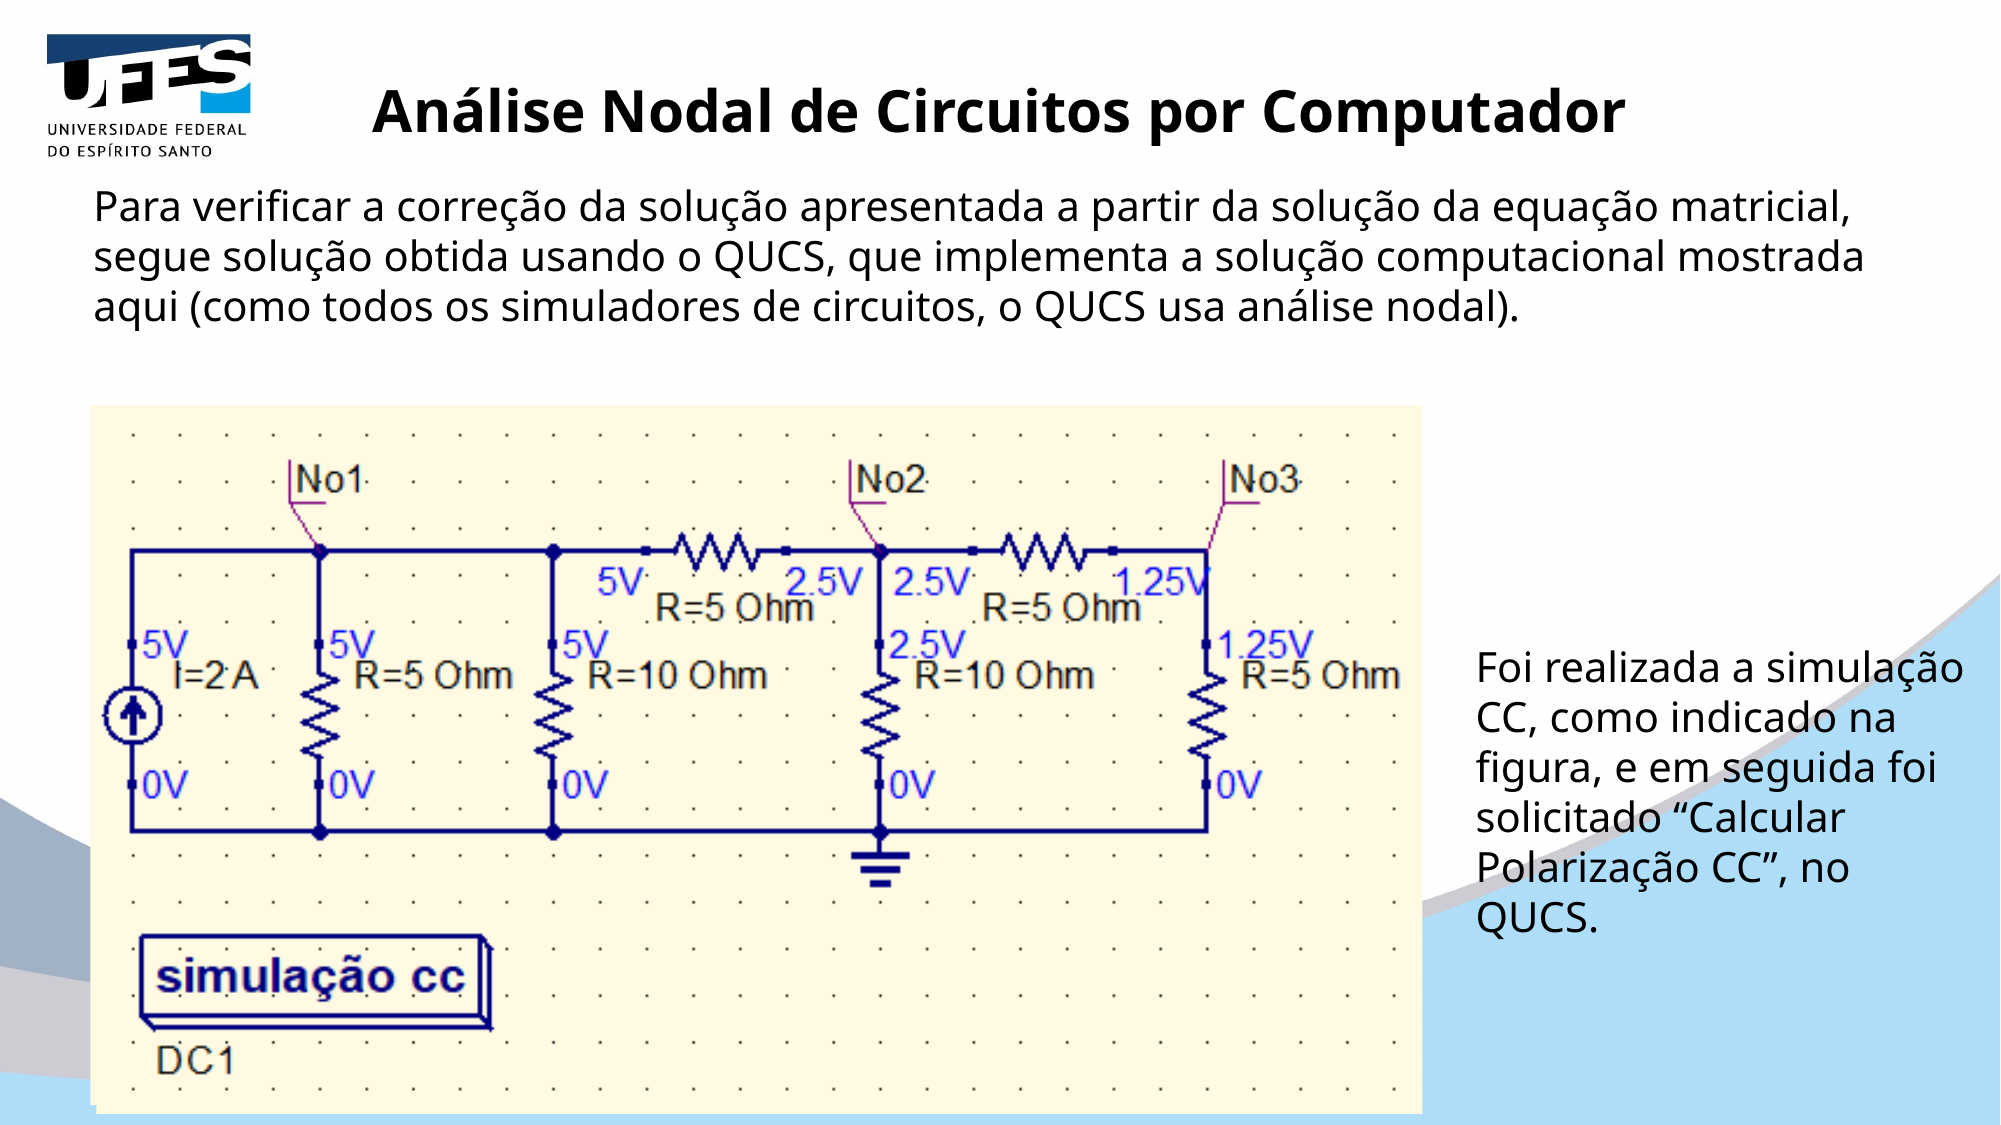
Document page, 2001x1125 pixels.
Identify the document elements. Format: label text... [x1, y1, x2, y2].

picture [0, 0, 2001, 1125]
text_box Foi realizada a simulação CC, como indicado na figura, e em seguida foi solicitado “Calcular Polarização CC”, no QUCS. [1460, 633, 1993, 949]
text_box Para verificar a correção da solução apresentada a partir da solução da equação matricial, segue solução obtida usando o QUCS, que implementa a solução computacional mostrada aqui (como todos os simuladores de circuitos, o QUCS usa análise nodal). [78, 172, 1939, 338]
text_box Análise Nodal de Circuitos por Computador [358, 66, 1642, 152]
